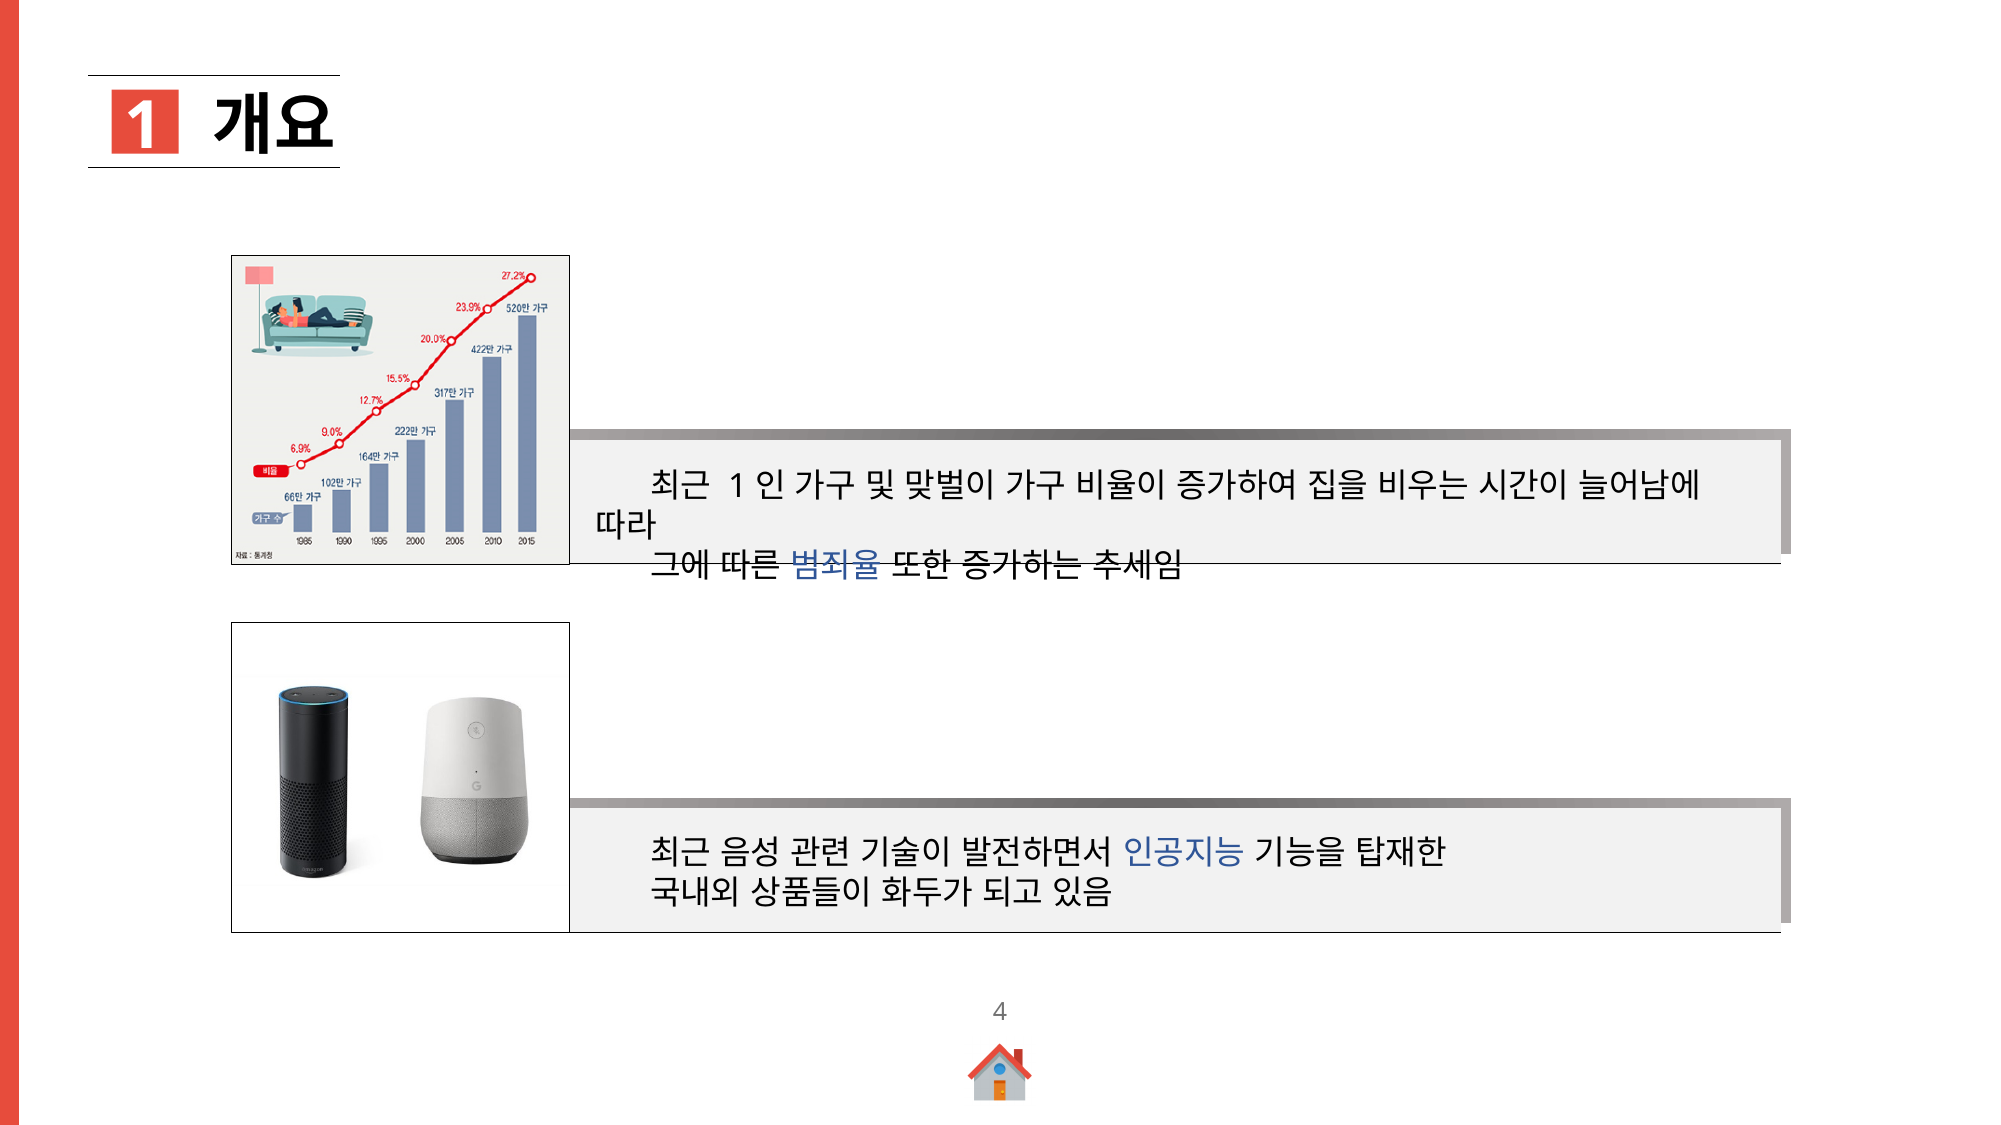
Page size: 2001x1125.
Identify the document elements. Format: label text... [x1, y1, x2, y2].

text_box 최근 1인 가구 및 맞벌이 가구 비율이 증가하여 집을 비우는 시간이 늘어남에 따라 그에 따른 범죄율 또한 증가하는 추세임 [580, 456, 1781, 563]
text_box [570, 439, 1782, 563]
text_box [570, 797, 1793, 924]
picture [231, 255, 570, 564]
picture [964, 1036, 1036, 1106]
text_box [570, 807, 1782, 932]
picture [231, 622, 570, 932]
text_box 1 개요 [109, 75, 381, 170]
text_box [570, 428, 1793, 555]
text_box [0, 0, 20, 1125]
slide_number 4 [774, 982, 1225, 1043]
text_box 최근 1인 가구 및 맞벌이 가구 비율이 증가하여 집을 비우는 시간이 늘어남에 따라 그에 따른 범죄율 또한 증가하는 추세임 [580, 564, 1781, 592]
text_box 최근 음성 관련 기술이 발전하면서 인공지능 기능을 탑재한 국내외 상품들이 화두가 되고 있음 [580, 823, 1769, 919]
